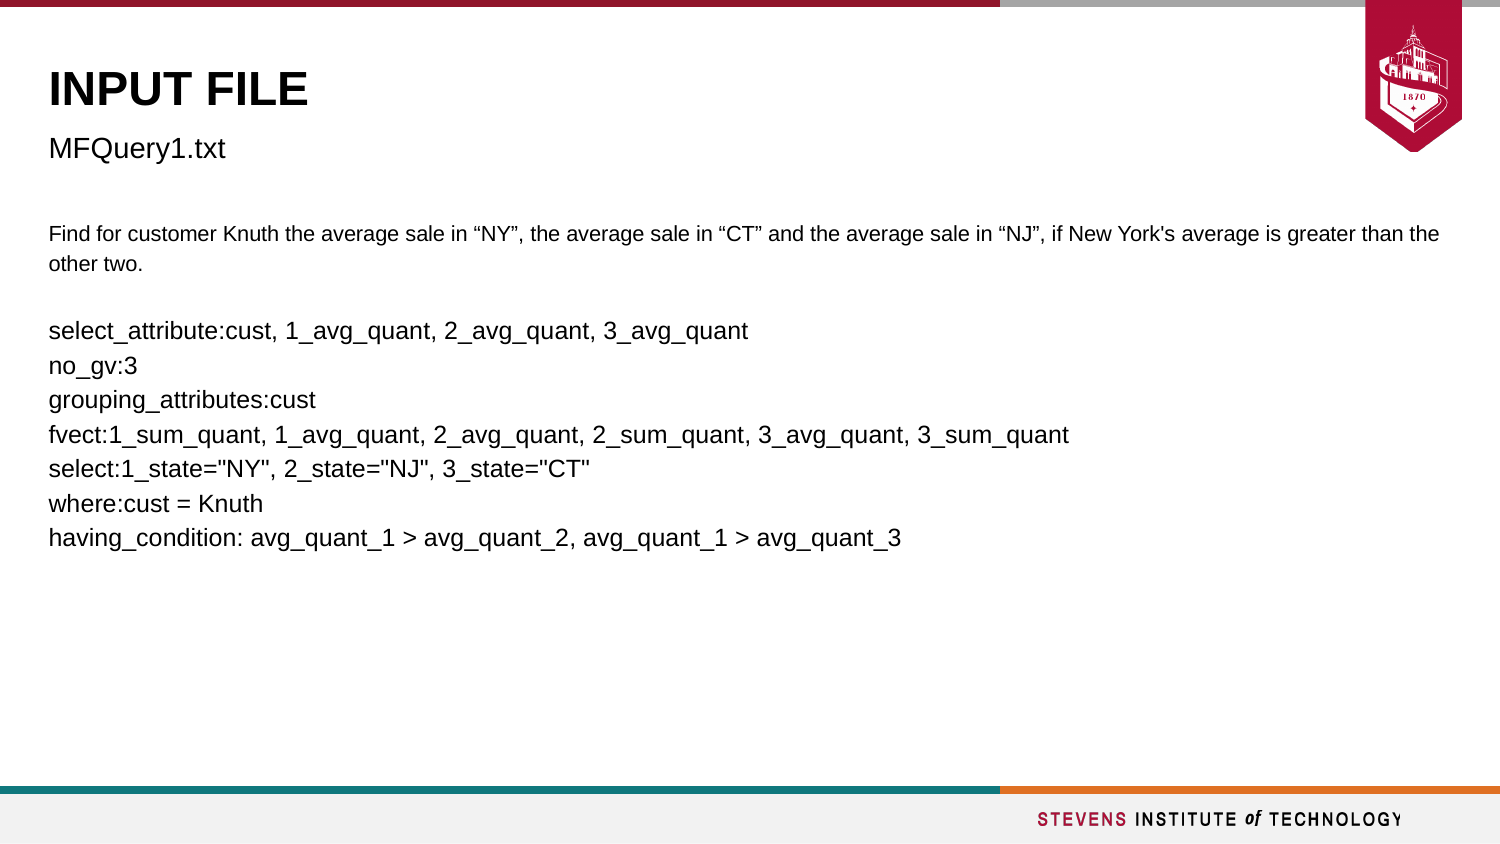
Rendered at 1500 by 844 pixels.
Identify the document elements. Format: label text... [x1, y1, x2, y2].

picture [1365, 0, 1462, 152]
title INPUT FILE [37, 51, 1236, 118]
list Find for customer Knuth the average sale in “NY”, the average sale in “CT” and the average sale in “NJ”, if New York's average is greater than the other two. select_attribute:cust, 1_avg_quant, 2_avg_quant, 3_avg_quant no_gv:3 grouping_attributes:cust fvect:1_sum_quant, 1_avg_quant, 2_avg_quant, 2_sum_quant, 3_avg_quant, 3_sum_quant select:1_state="NY", 2_state="NJ", 3_state="CT" where:cust = Knuth having_condition: avg_quant_1 > avg_quant_2, avg_quant_1 > avg_quant_3 [37, 210, 1463, 750]
list MFQuery1.txt [37, 123, 1239, 174]
picture [1038, 810, 1400, 826]
